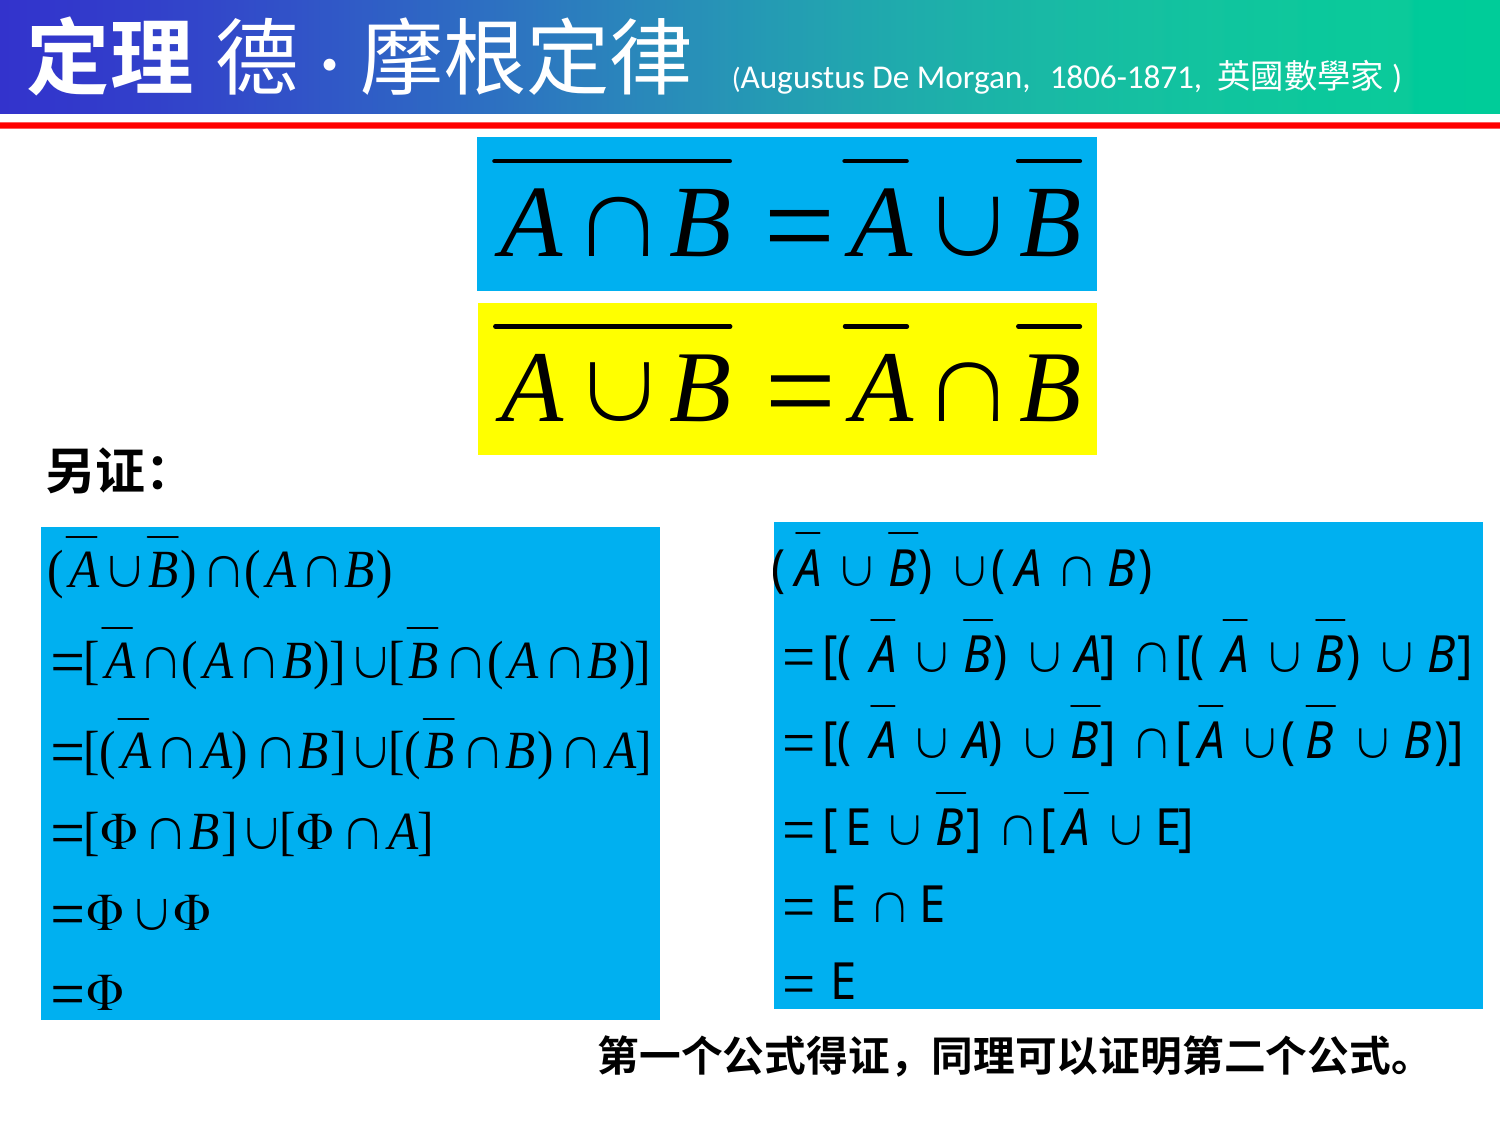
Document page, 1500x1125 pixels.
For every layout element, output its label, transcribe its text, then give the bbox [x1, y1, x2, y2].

picture [0, 0, 1500, 114]
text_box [773, 522, 1484, 1010]
title 定理 德·摩根定律 (Augustus De Morgan, 1806-1871, 英國數學家) [11, 0, 1500, 101]
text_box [477, 302, 1098, 456]
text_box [40, 526, 660, 1021]
text_box 第一个公式得证，同理可以证明第二个公式。 [582, 1022, 1500, 1088]
text_box 另证： [30, 432, 220, 508]
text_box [477, 136, 1097, 292]
